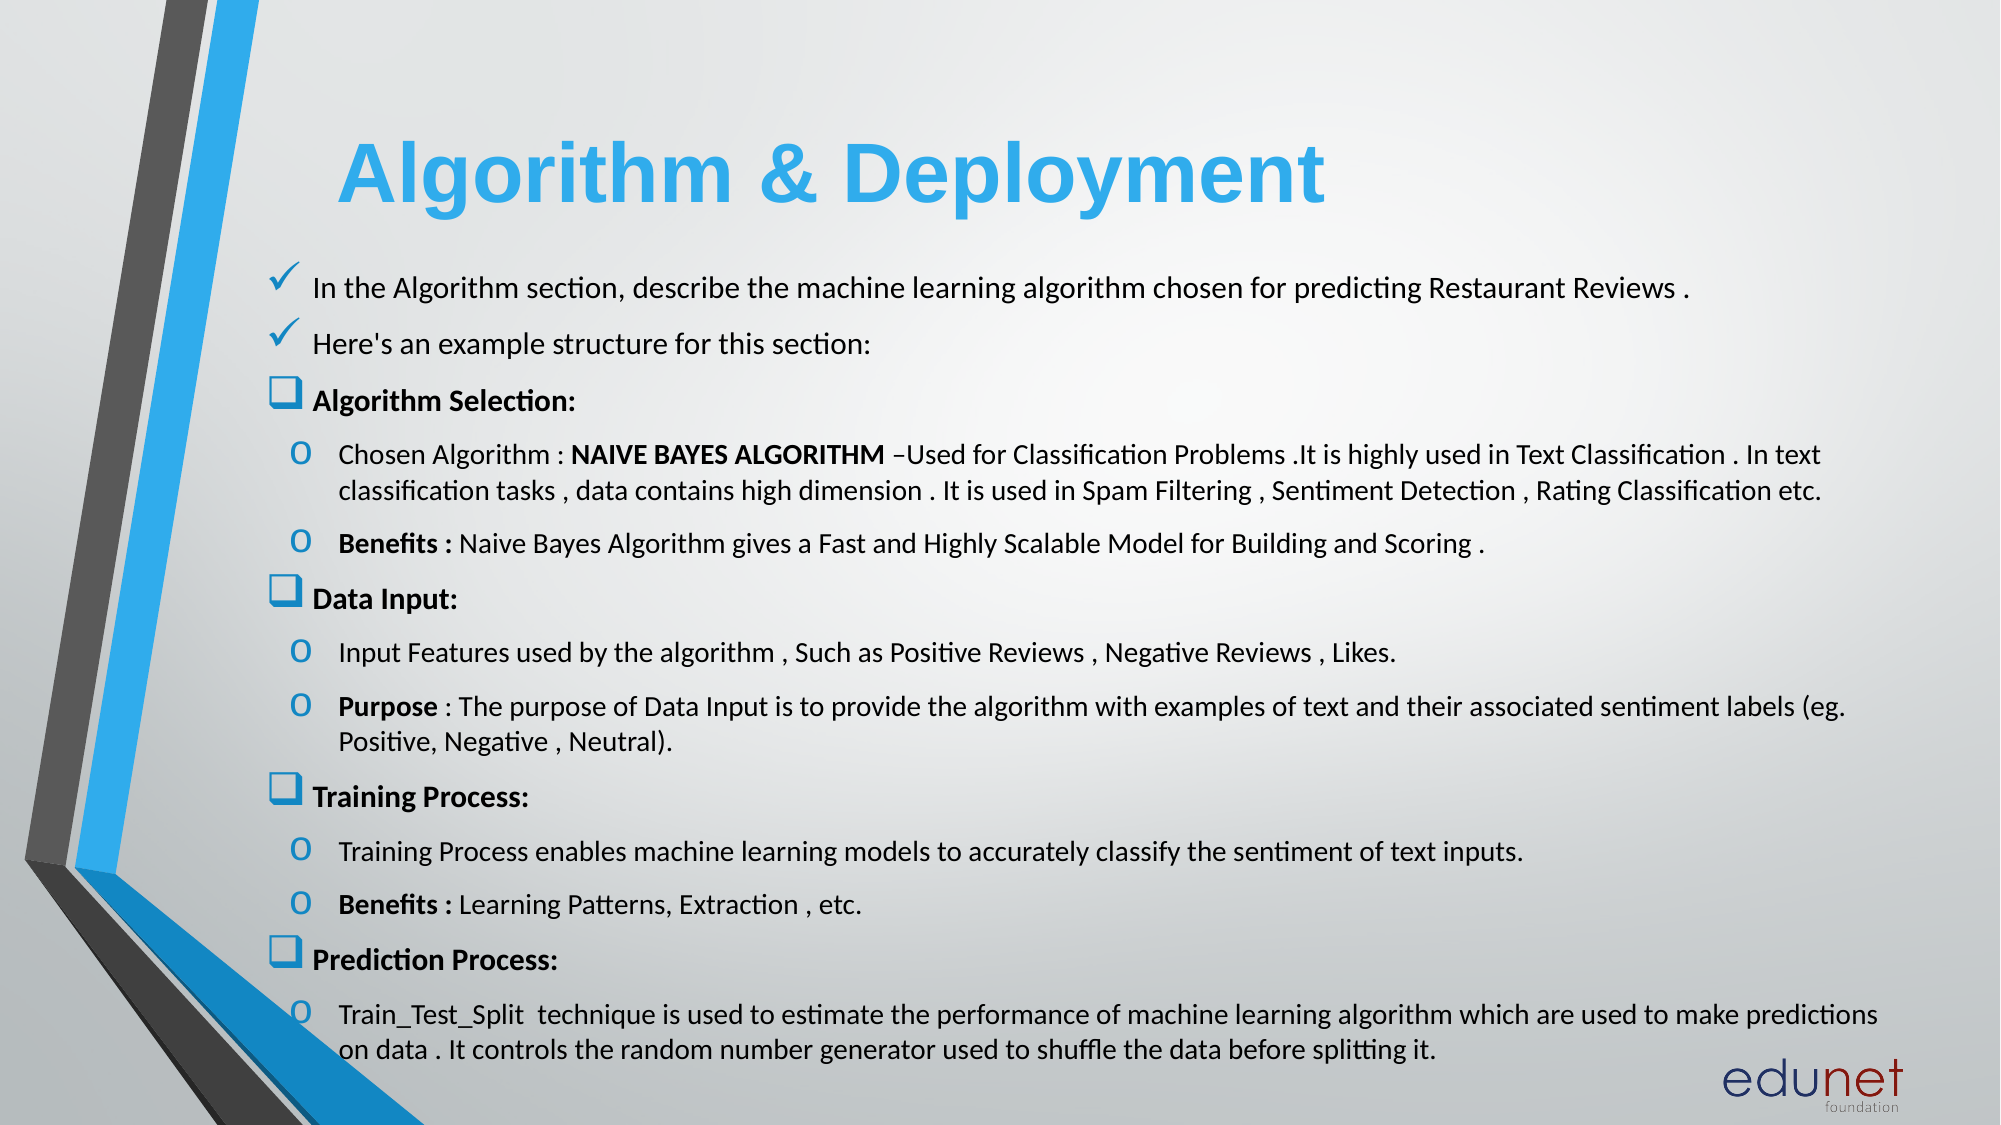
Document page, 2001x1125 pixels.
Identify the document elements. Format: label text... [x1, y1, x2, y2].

title Algorithm & Deployment [279, 98, 1384, 216]
picture [1719, 1088, 1905, 1116]
list In the Algorithm section, describe the machine learning algorithm chosen for predicting Restaurant Reviews . Here's an example structure for this section: Algorithm Selection: Chosen Algorithm : NAIVE BAYES ALGORITHM –Used for Classification Problems .It is highly used in Text Classification . In text classification tasks , data contains high dimension . It is used in Spam Filtering , Sentiment Detection , Rating Classification etc. Benefits : Naive Bayes Algorithm gives a Fast and Highly Scalable Model for Building and Scoring . Data Input: Input Features used by the algorithm , Such as Positive Reviews , Negative Reviews , Likes. Purpose : The purpose of Data Input is to provide the algorithm with examples of text and their associated sentiment labels (eg. Positive, Negative , Neutral). Training Process: Training Process enables machine learning models to accurately classify the sentiment of text inputs. Benefits : Learning Patterns, Extraction , etc. Prediction Process: Train_Test_Split technique is used to estimate the performance of machine learning algorithm which are used to make predictions on data . It controls the random number generator used to shuffle the data before splitting it. [175, 216, 1905, 1088]
